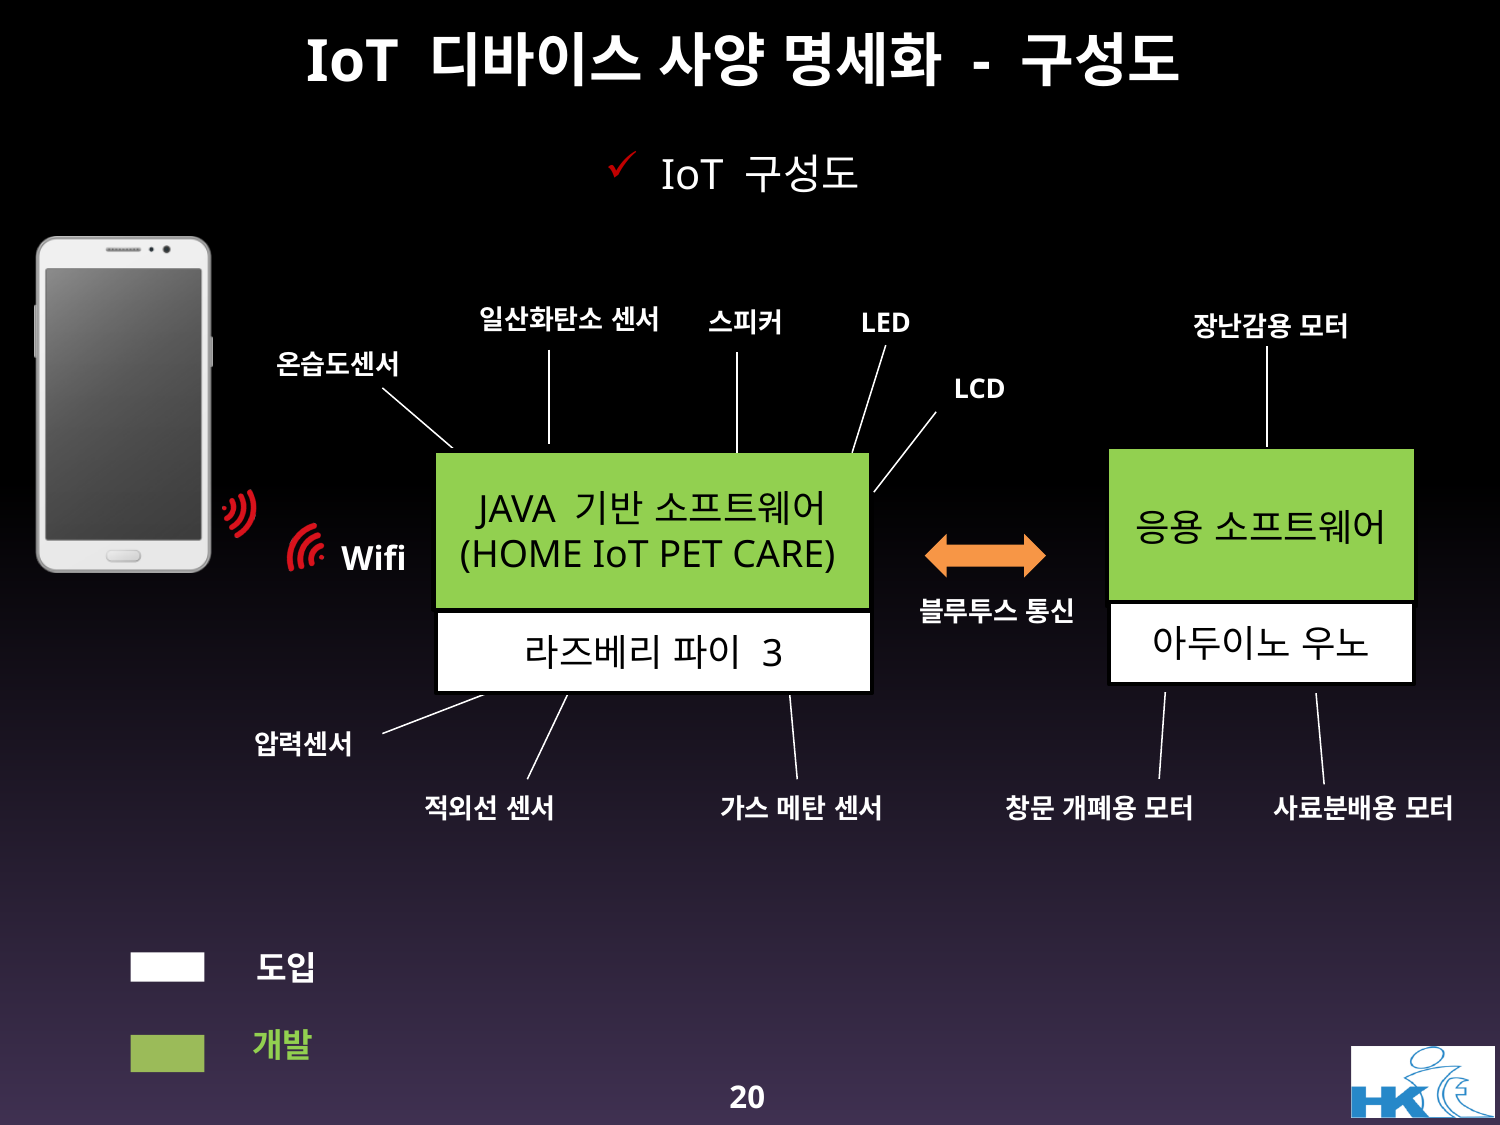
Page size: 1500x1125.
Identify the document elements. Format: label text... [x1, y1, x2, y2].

text_box 블루투스 통신 [904, 586, 1091, 634]
title IoT 디바이스 사양 명세화 - 구성도 [17, 11, 1471, 106]
text_box [922, 531, 1049, 580]
text_box 압력센서 [239, 719, 369, 767]
text_box [129, 950, 206, 984]
text_box 사료분배용 모터 [1258, 784, 1470, 832]
text_box LED [845, 297, 926, 346]
text_box 가스 메탄 센서 [705, 784, 899, 832]
text_box JAVA 기반 소프트웨어 (HOME IoT PET CARE) [431, 448, 874, 612]
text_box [873, 411, 937, 493]
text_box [1315, 692, 1325, 785]
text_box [382, 387, 461, 456]
text_box 창문 개폐용 모터 [990, 784, 1209, 832]
slide_number 20 [714, 1069, 816, 1125]
picture [279, 518, 335, 581]
text_box Wifi [326, 530, 422, 585]
text_box 온습도센서 [261, 339, 439, 388]
text_box 라즈베리 파이 3 [434, 612, 874, 695]
text_box 스피커 [694, 297, 799, 346]
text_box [527, 690, 570, 780]
text_box LCD [938, 363, 1021, 412]
text_box 장난감용 모터 [1178, 301, 1365, 349]
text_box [851, 345, 886, 453]
text_box 적외선 센서 [409, 784, 571, 832]
list IoT 구성도 [0, 141, 1465, 985]
picture [1351, 1046, 1495, 1118]
text_box 개발 [237, 1016, 329, 1072]
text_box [1158, 691, 1166, 780]
picture [33, 235, 264, 573]
text_box 일산화탄소 센서 [465, 294, 676, 343]
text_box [788, 687, 798, 780]
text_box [382, 691, 491, 734]
text_box 도입 [241, 939, 333, 994]
text_box [129, 1033, 206, 1074]
text_box 응용 소프트웨어 [1105, 445, 1418, 608]
text_box 아두이노 우노 [1107, 600, 1416, 686]
